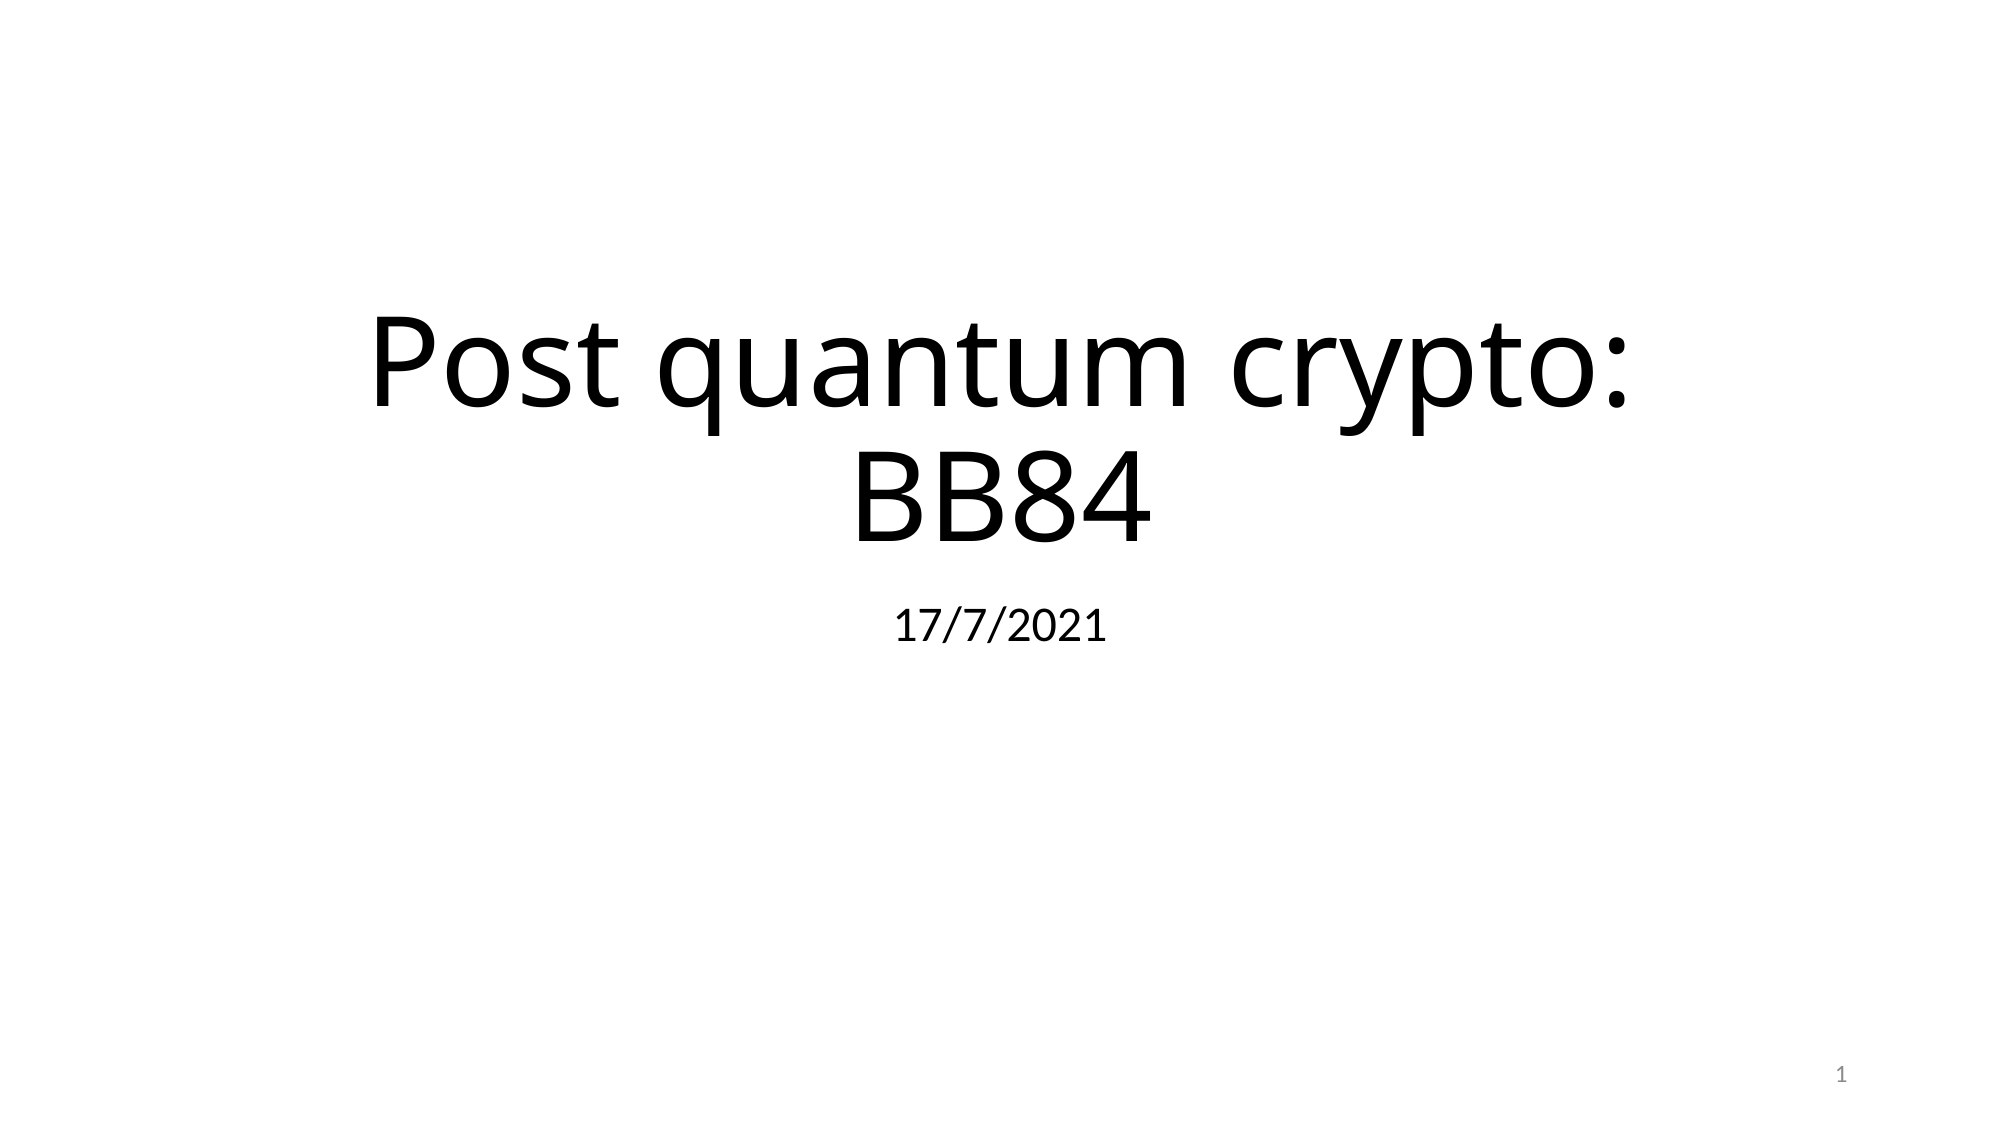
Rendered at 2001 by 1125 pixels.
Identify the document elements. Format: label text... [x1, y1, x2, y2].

title Post quantum crypto: BB84 [249, 184, 1750, 576]
subtitle 17/7/2021 [249, 590, 1750, 863]
slide_number 1 [1412, 1042, 1863, 1103]
